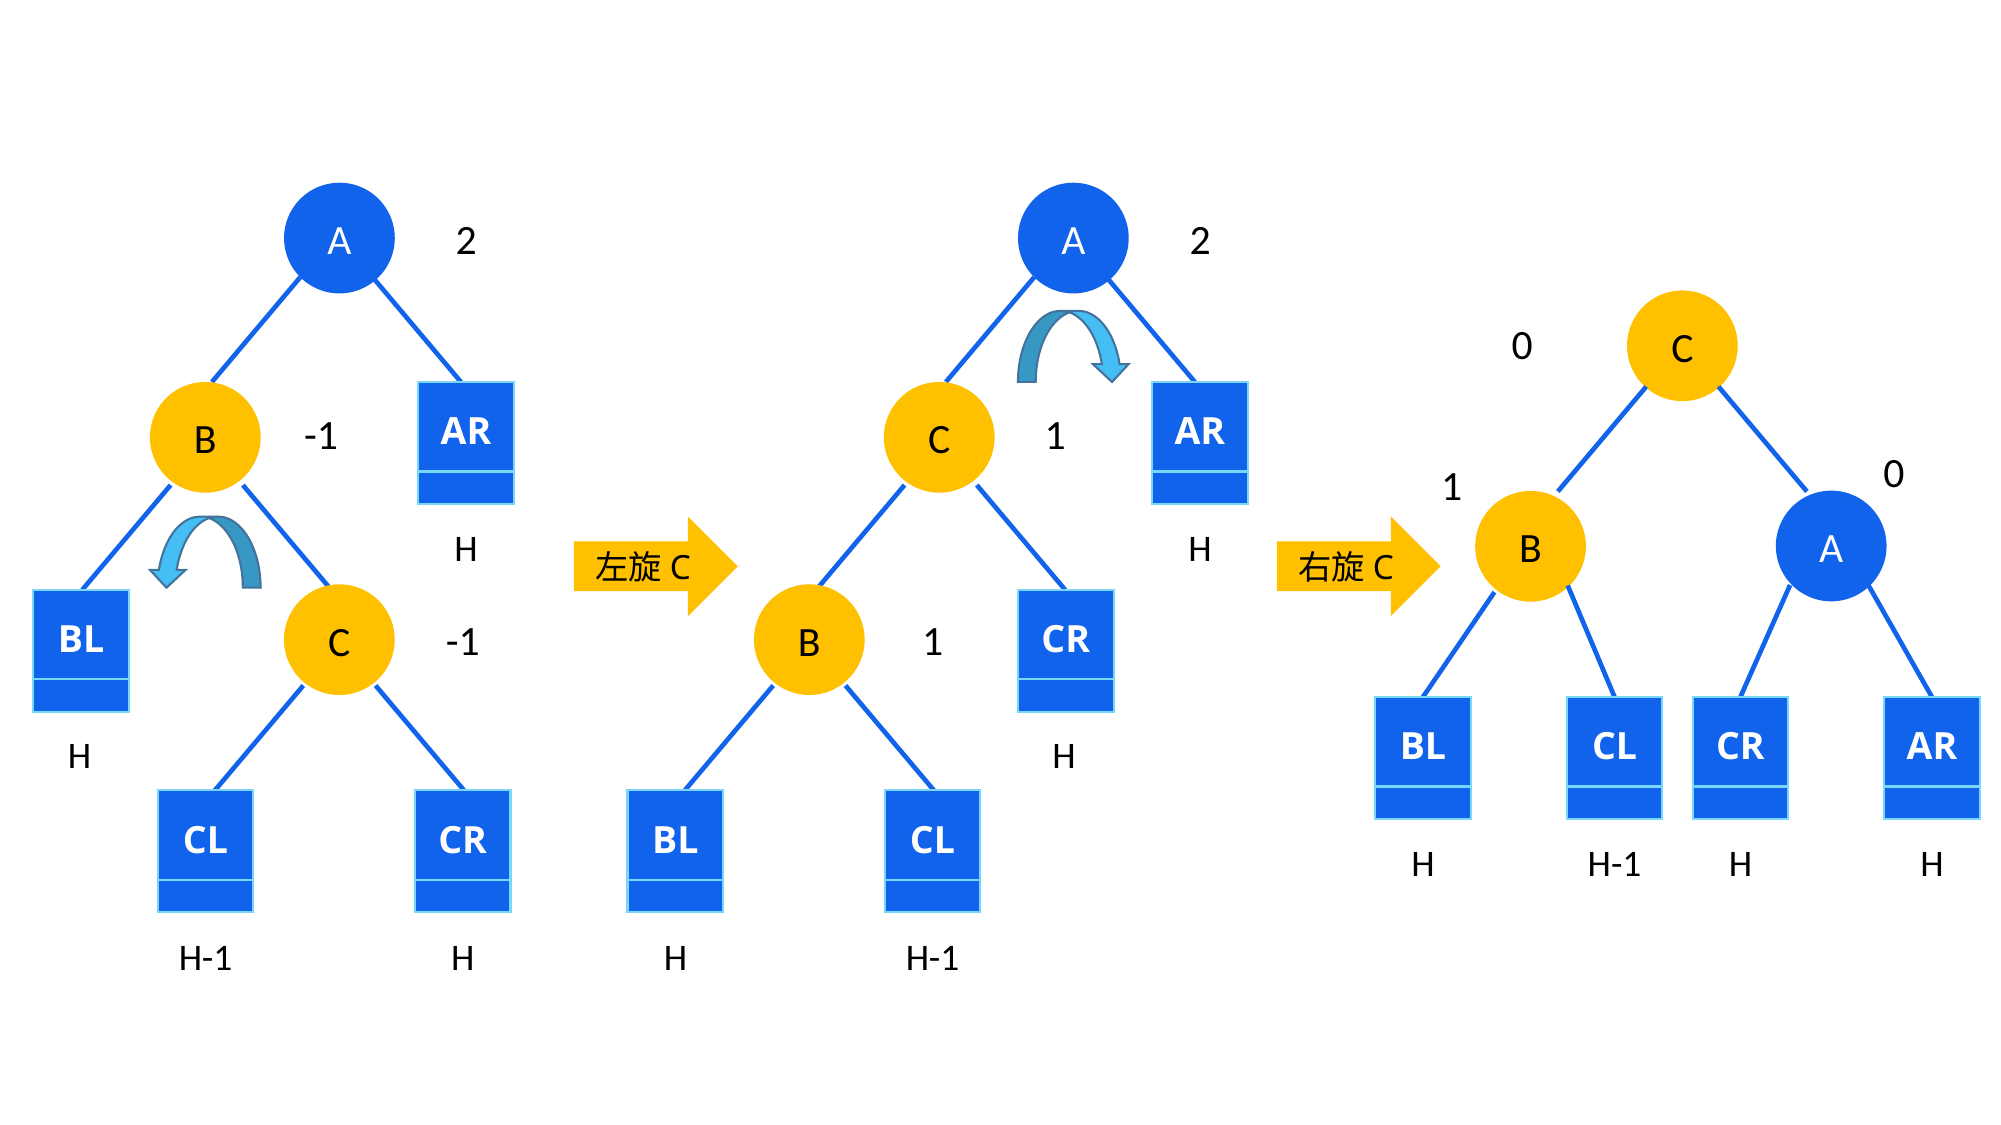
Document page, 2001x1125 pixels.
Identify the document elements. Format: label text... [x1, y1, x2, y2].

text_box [414, 790, 511, 986]
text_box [33, 589, 130, 712]
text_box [1106, 277, 1195, 382]
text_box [619, 584, 988, 986]
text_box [82, 484, 332, 590]
text_box C [1625, 289, 1739, 386]
text_box [1016, 309, 1106, 384]
text_box 2 [405, 205, 528, 271]
text_box A [1016, 181, 1130, 295]
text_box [816, 484, 1066, 590]
text_box 1 [1003, 400, 1107, 466]
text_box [150, 790, 261, 986]
text_box C [282, 583, 396, 685]
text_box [1017, 589, 1114, 785]
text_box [1557, 386, 1807, 492]
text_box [945, 277, 1035, 382]
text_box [372, 277, 461, 382]
text_box 右旋C [1275, 514, 1443, 593]
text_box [211, 277, 301, 382]
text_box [418, 381, 514, 577]
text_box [214, 685, 464, 791]
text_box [1685, 585, 1988, 892]
text_box 左旋C [572, 514, 740, 593]
text_box 2 [1138, 205, 1262, 271]
text_box A [283, 181, 396, 295]
text_box B [148, 380, 262, 484]
text_box B [1474, 489, 1587, 585]
text_box C [882, 380, 996, 484]
text_box A [1774, 489, 1888, 585]
text_box 0 [1470, 310, 1574, 376]
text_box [1367, 585, 1670, 892]
text_box 1 [1409, 451, 1495, 516]
text_box -1 [411, 606, 515, 672]
text_box 0 [1856, 438, 1932, 504]
text_box -1 [269, 400, 373, 466]
text_box H [36, 724, 123, 784]
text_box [1152, 381, 1248, 577]
